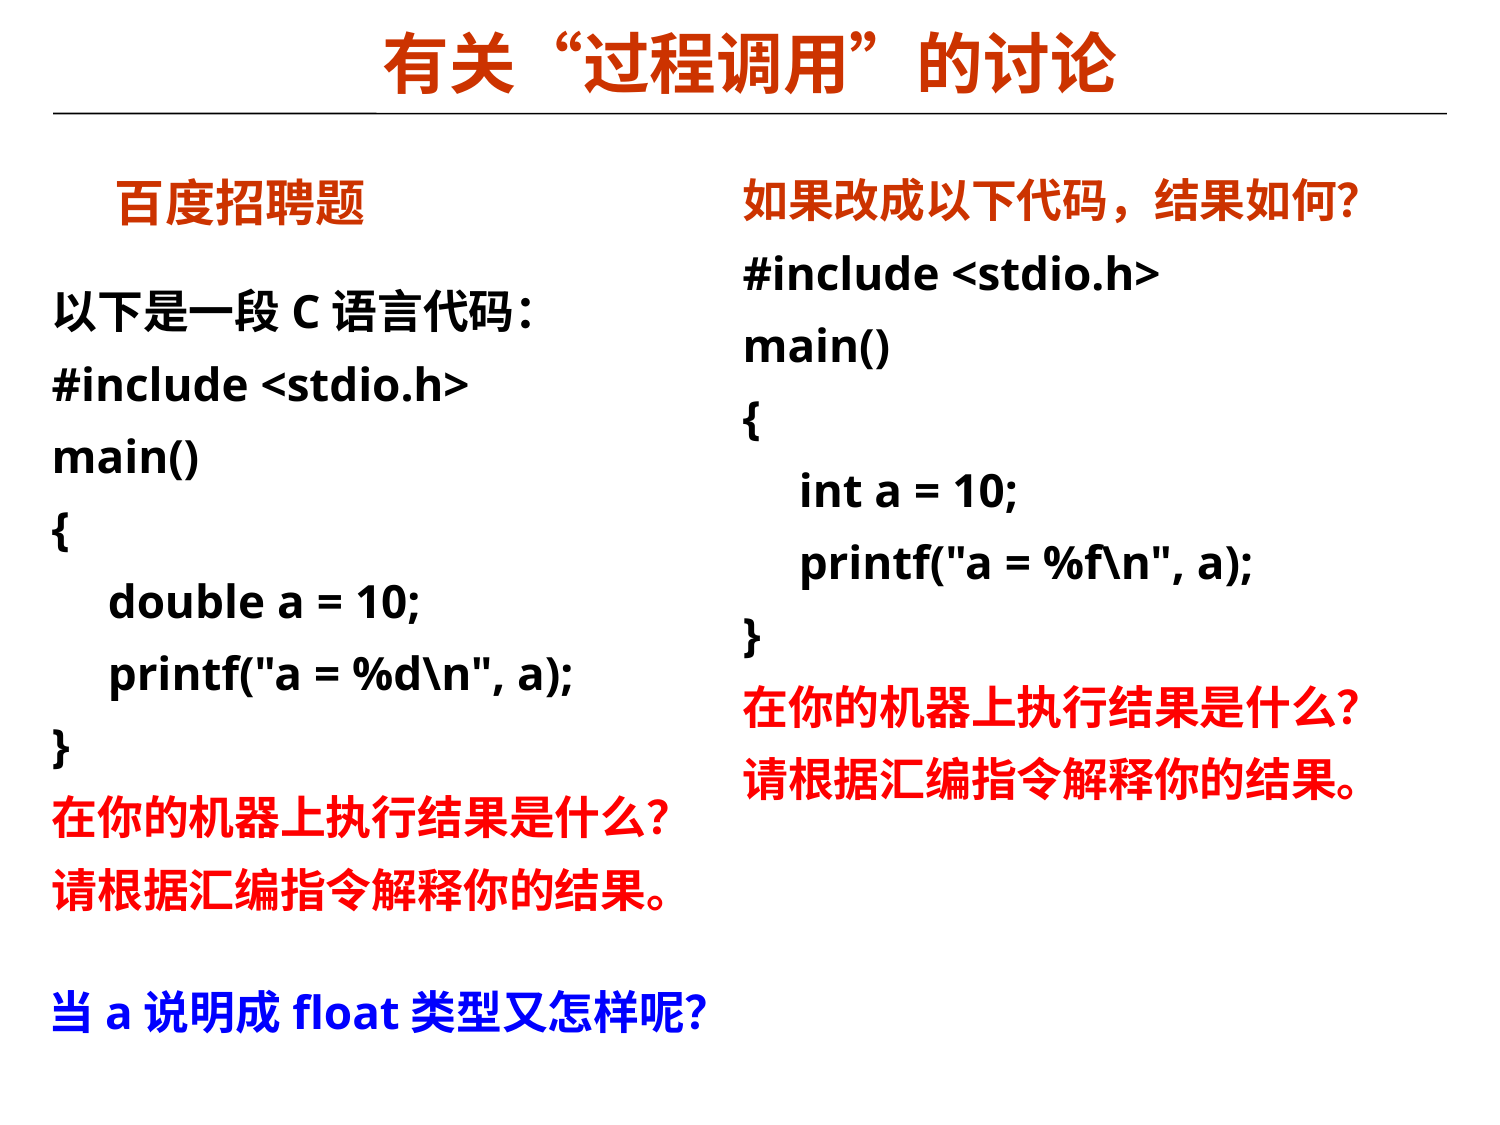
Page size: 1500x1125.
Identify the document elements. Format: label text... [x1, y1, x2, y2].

text_box 如果改成以下代码，结果如何？ #include <stdio.h> main() { int a = 10; printf("a = %f\n", a); } 在你的机器上执行结果是什么？ 请根据汇编指令解释你的结果。 [727, 156, 1405, 871]
list 以下是一段C语言代码： #include <stdio.h> main() { double a = 10; printf("a = %d\n", a); } 在你的机器上执行结果是什么？ 请根据汇编指令解释你的结果。 [36, 267, 713, 982]
text_box 当a说明成float类型又怎样呢？ [33, 976, 711, 1046]
title 有关“过程调用”的讨论 [75, 16, 1425, 109]
text_box 百度招聘题 [100, 163, 403, 239]
